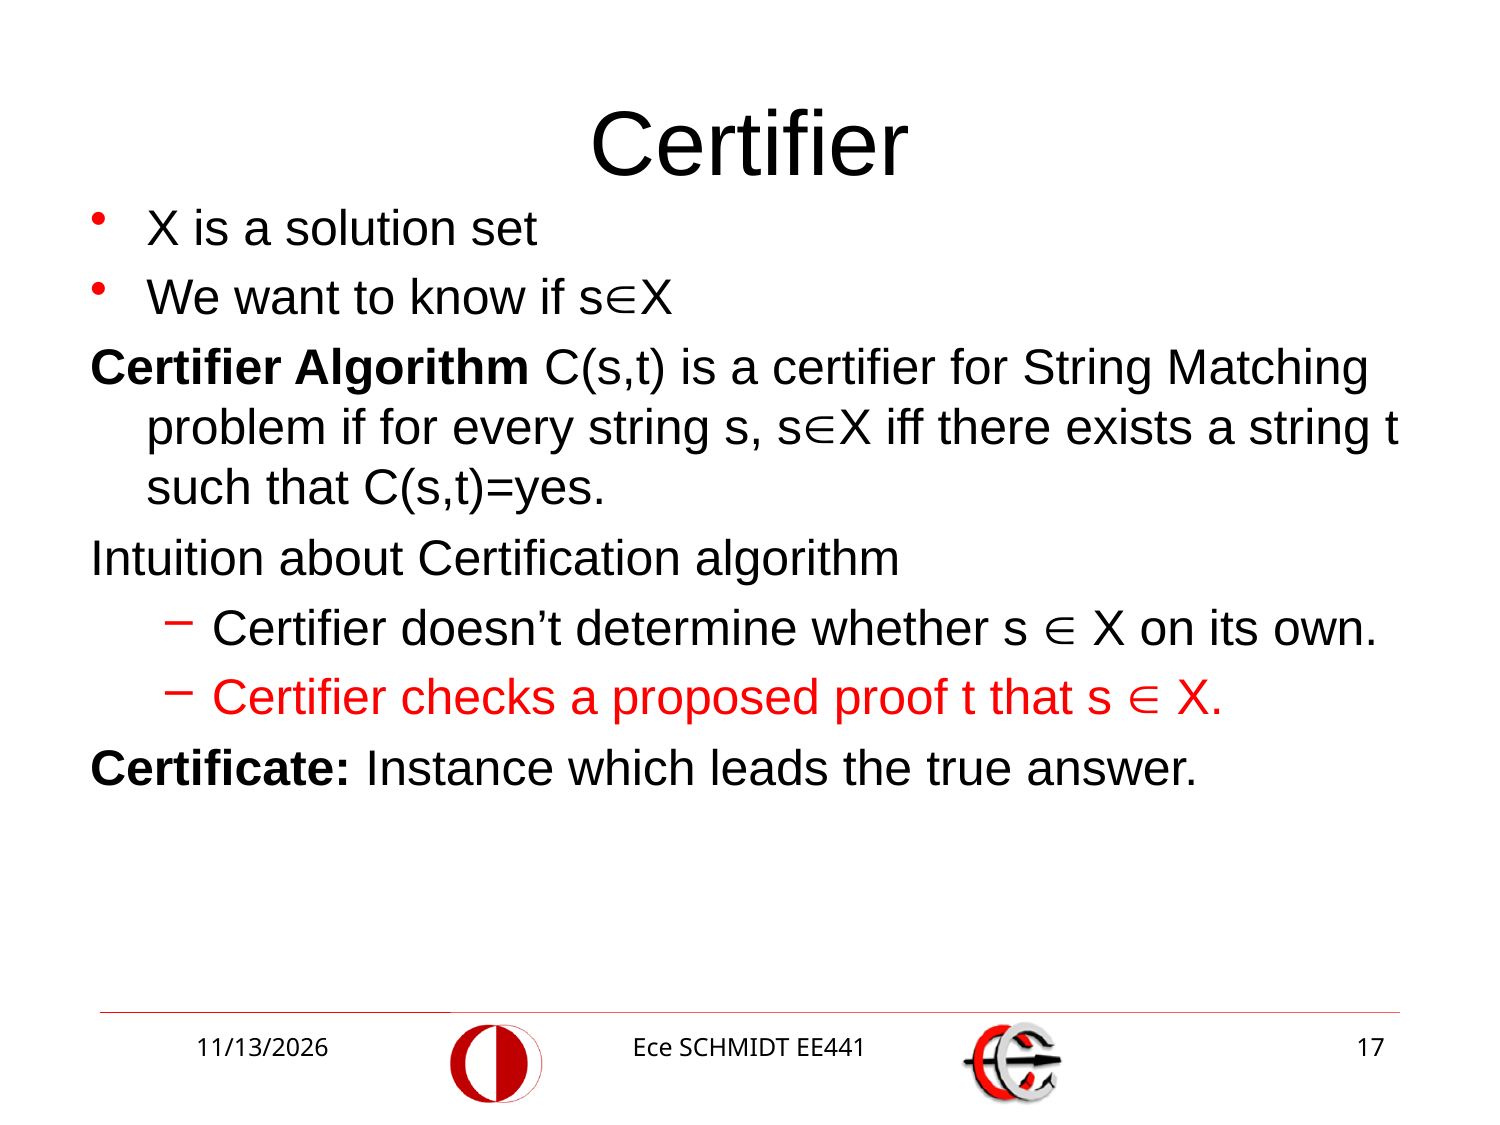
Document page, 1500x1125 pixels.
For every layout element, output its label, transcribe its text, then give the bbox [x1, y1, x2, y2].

list X is a solution set We want to know if sX Certifier Algorithm C(s,t) is a certifier for String Matching problem if for every string s, sX iff there exists a string t such that C(s,t)=yes. Intuition about Certification algorithm Certifier doesn’t determine whether s  X on its own. Certifier checks a proposed proof t that s  X. Certificate: Instance which leads the true answer. [75, 187, 1425, 1005]
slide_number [99, 1024, 425, 1103]
title Certifier [75, 45, 1425, 187]
footer Ece SCHMIDT EE441 [512, 1024, 988, 1103]
picture [448, 1023, 543, 1103]
slide_number 17 [1074, 1024, 1400, 1103]
picture [950, 1019, 1068, 1106]
